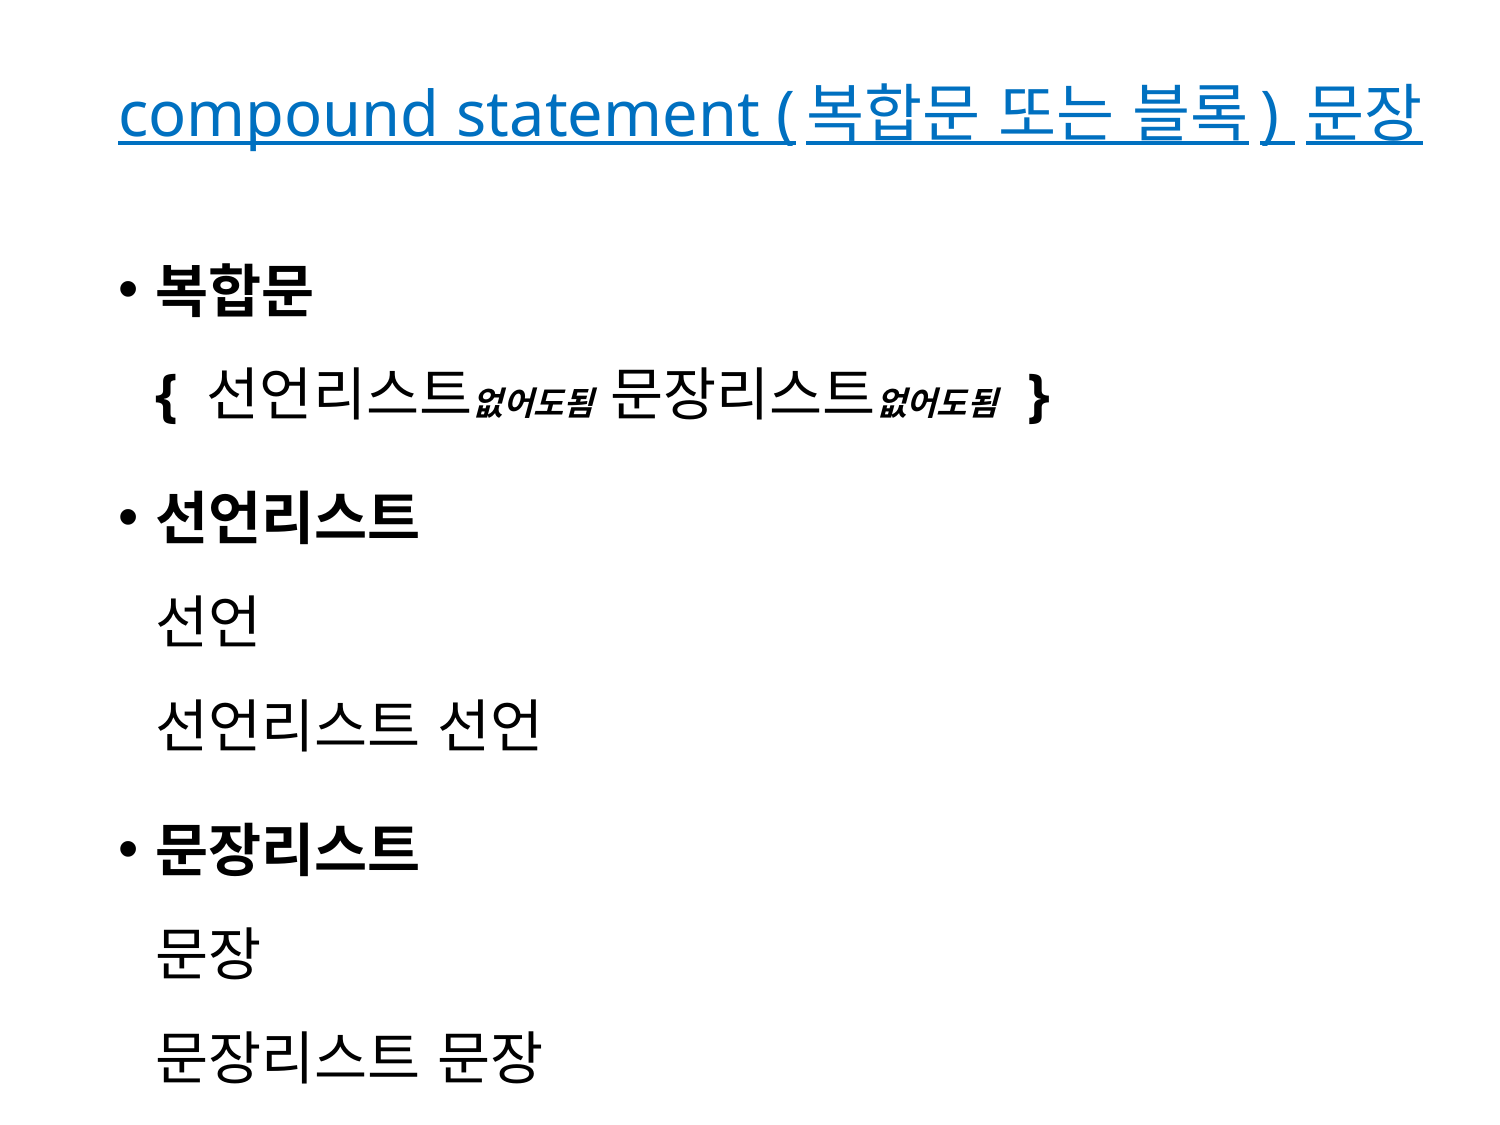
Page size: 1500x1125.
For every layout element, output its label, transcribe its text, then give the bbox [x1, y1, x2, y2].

title compound statement (복합문 또는 블록) 문장 [103, 59, 1481, 172]
list 복합문 { 선언리스트없어도됨 문장리스트없어도됨 } 선언리스트 선언 선언리스트 선언 문장리스트 문장 문장리스트 문장 [103, 212, 1355, 1103]
